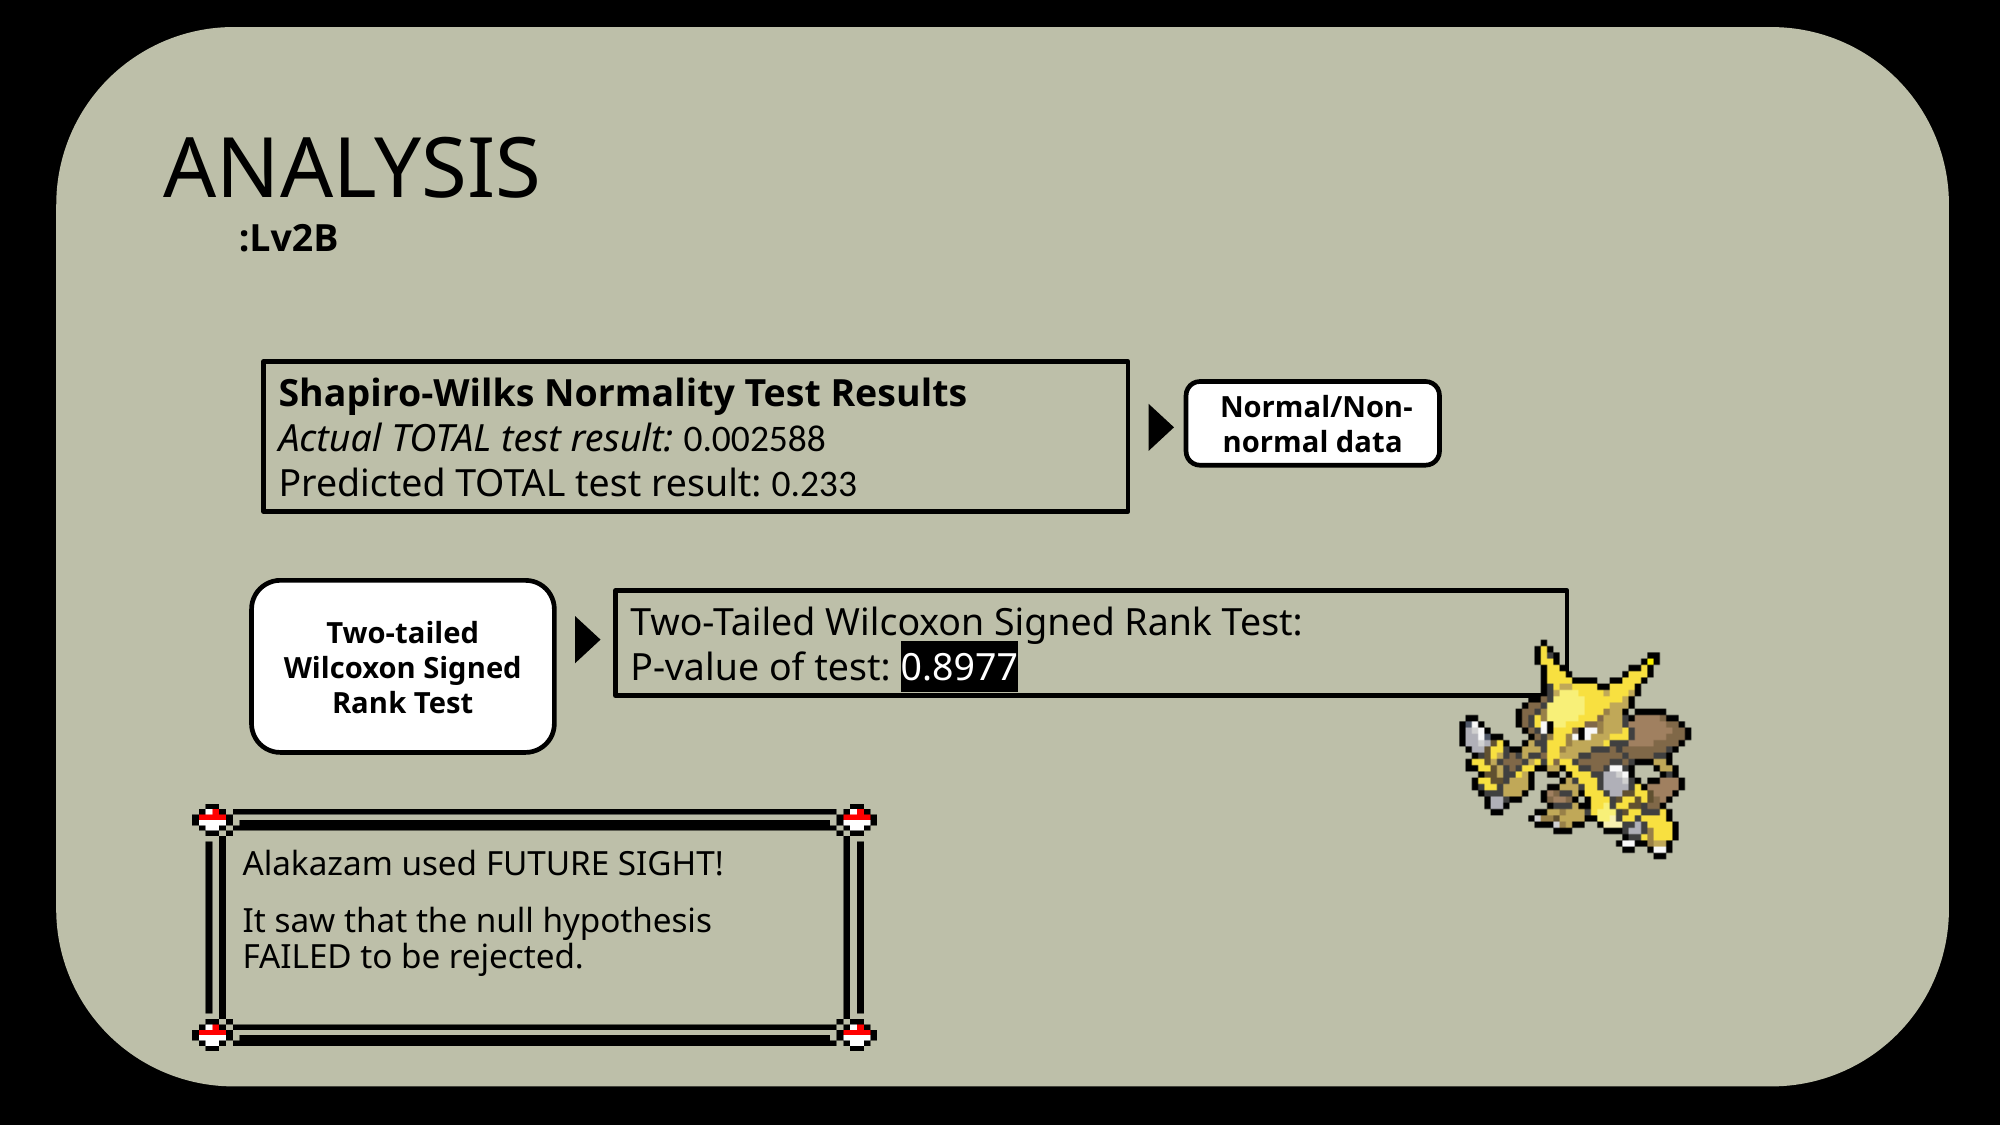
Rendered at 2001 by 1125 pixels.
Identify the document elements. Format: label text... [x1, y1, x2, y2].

text_box Two-Tailed Wilcoxon Signed Rank Test: P-value of test: 0.8977 [615, 590, 1422, 696]
text_box [1148, 403, 1175, 451]
text_box Two-tailed Wilcoxon Signed Rank Test [250, 579, 556, 754]
text_box ANALYSIS :Lv2B [148, 106, 599, 267]
text_box Normal/Non-normal data [1185, 380, 1441, 467]
text_box Shapiro-Wilks Normality Test Results Actual TOTAL test result: 0.002588 Predicted TOTAL test result: 0.233 [263, 361, 1129, 512]
text_box [56, 27, 1949, 1087]
picture [1422, 521, 1773, 872]
text_box [575, 616, 601, 664]
picture [191, 803, 877, 1051]
